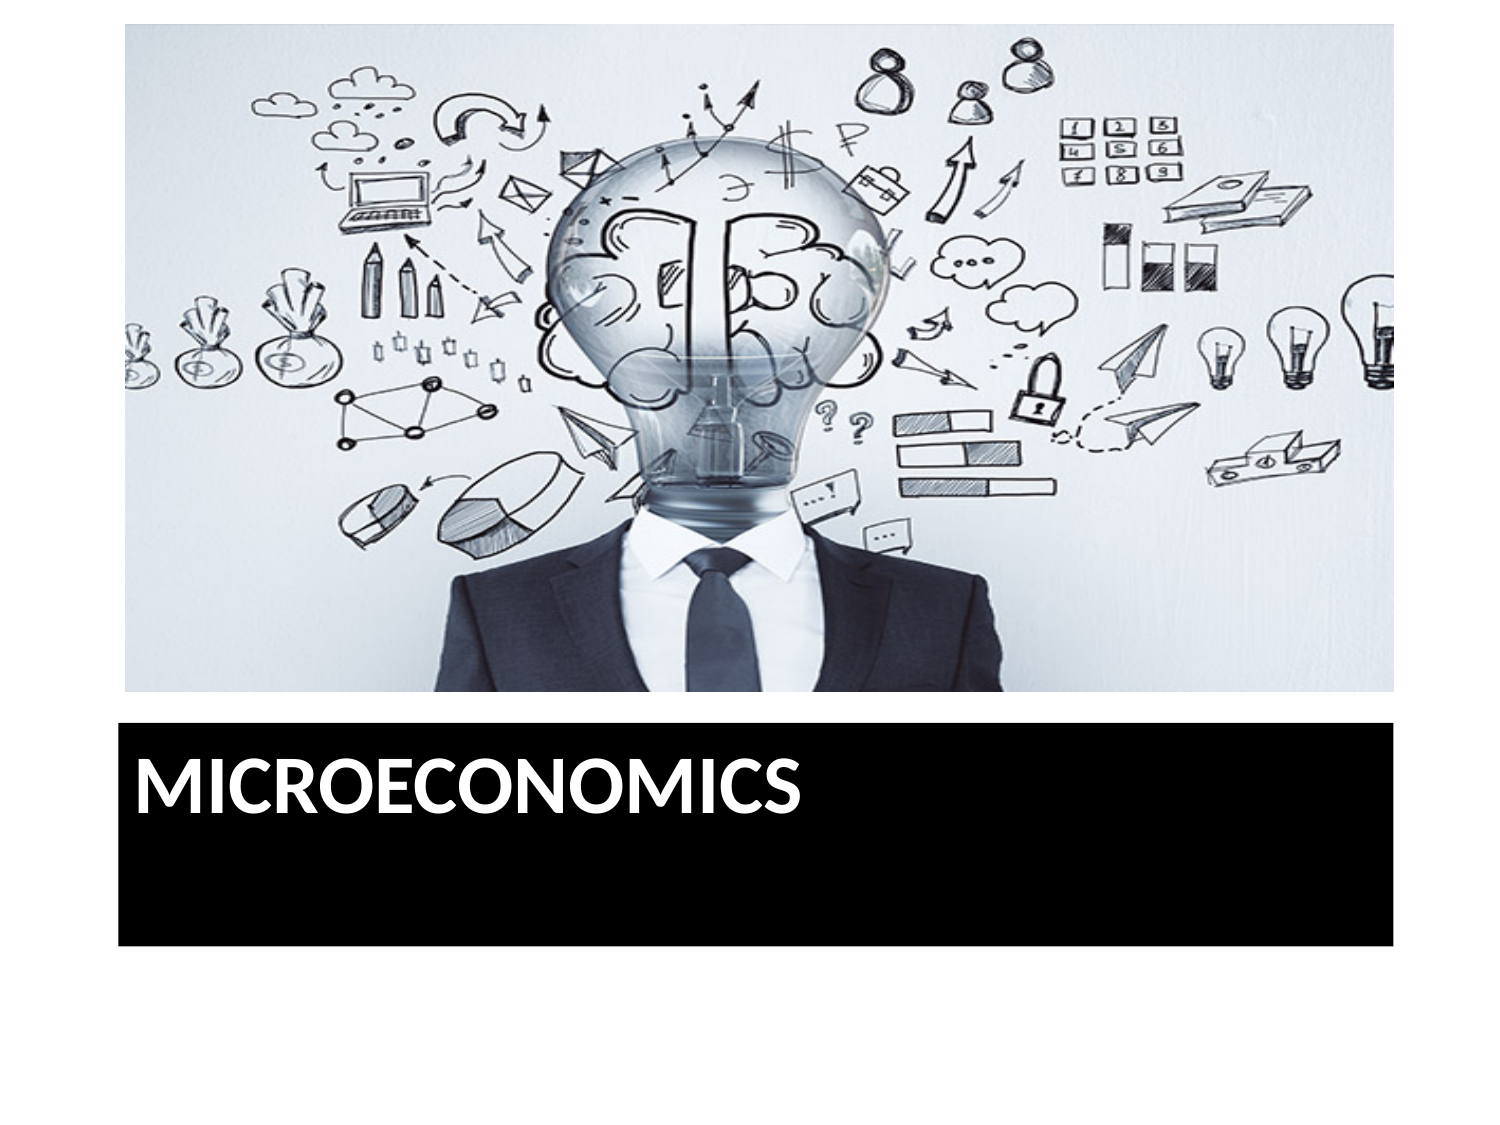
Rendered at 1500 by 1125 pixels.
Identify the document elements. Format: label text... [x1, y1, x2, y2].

title MICROECONOMICS [118, 722, 1394, 947]
picture [124, 23, 1394, 692]
